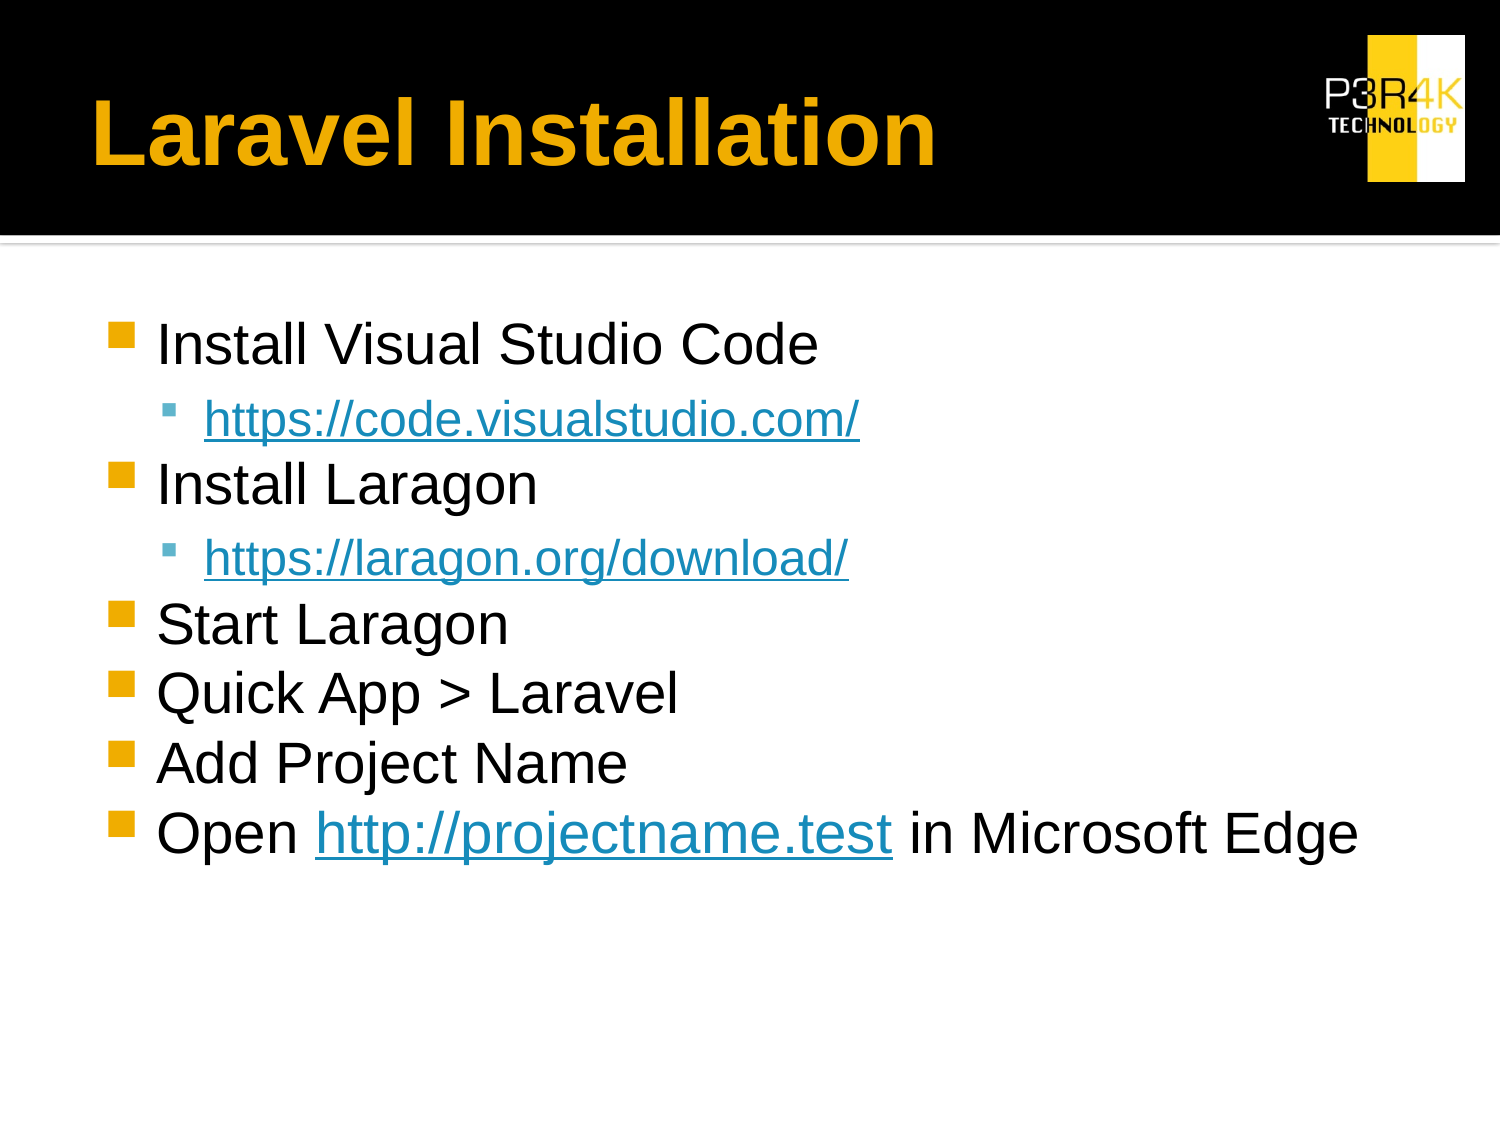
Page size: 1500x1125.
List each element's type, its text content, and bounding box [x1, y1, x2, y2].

title Laravel Installation [75, 25, 1425, 231]
picture [1425, 35, 1465, 182]
list Install Visual Studio Code https://code.visualstudio.com/ Install Laragon https://laragon.org/download/ Start Laragon Quick App > Laravel Add Project Name Open http://projectname.test in Microsoft Edge [75, 291, 1425, 1050]
